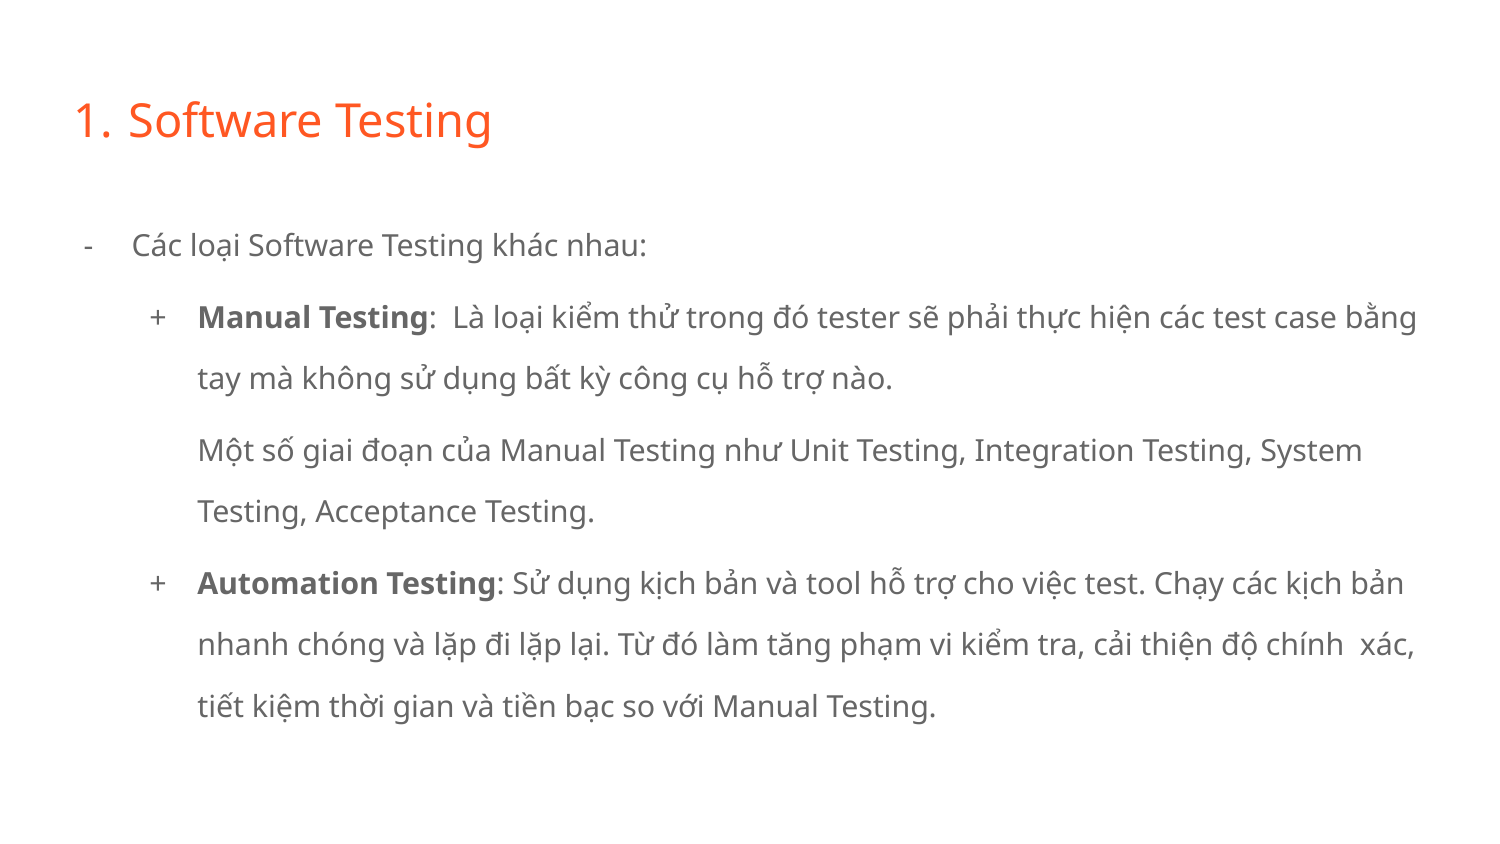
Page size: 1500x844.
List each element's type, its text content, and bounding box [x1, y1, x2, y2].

list Các loại Software Testing khác nhau: Manual Testing: Là loại kiểm thử trong đó tester sẽ phải thực hiện các test case bằng tay mà không sử dụng bất kỳ công cụ hỗ trợ nào. Một số giai đoạn của Manual Testing như Unit Testing, Integration Testing, System Testing, Acceptance Testing. Automation Testing: Sử dụng kịch bản và tool hỗ trợ cho việc test. Chạy các kịch bản nhanh chóng và lặp đi lặp lại. Từ đó làm tăng phạm vi kiểm tra, cải thiện độ chính xác, tiết kiệm thời gian và tiền bạc so với Manual Testing. [51, 189, 1449, 750]
title Software Testing [51, 72, 1449, 167]
